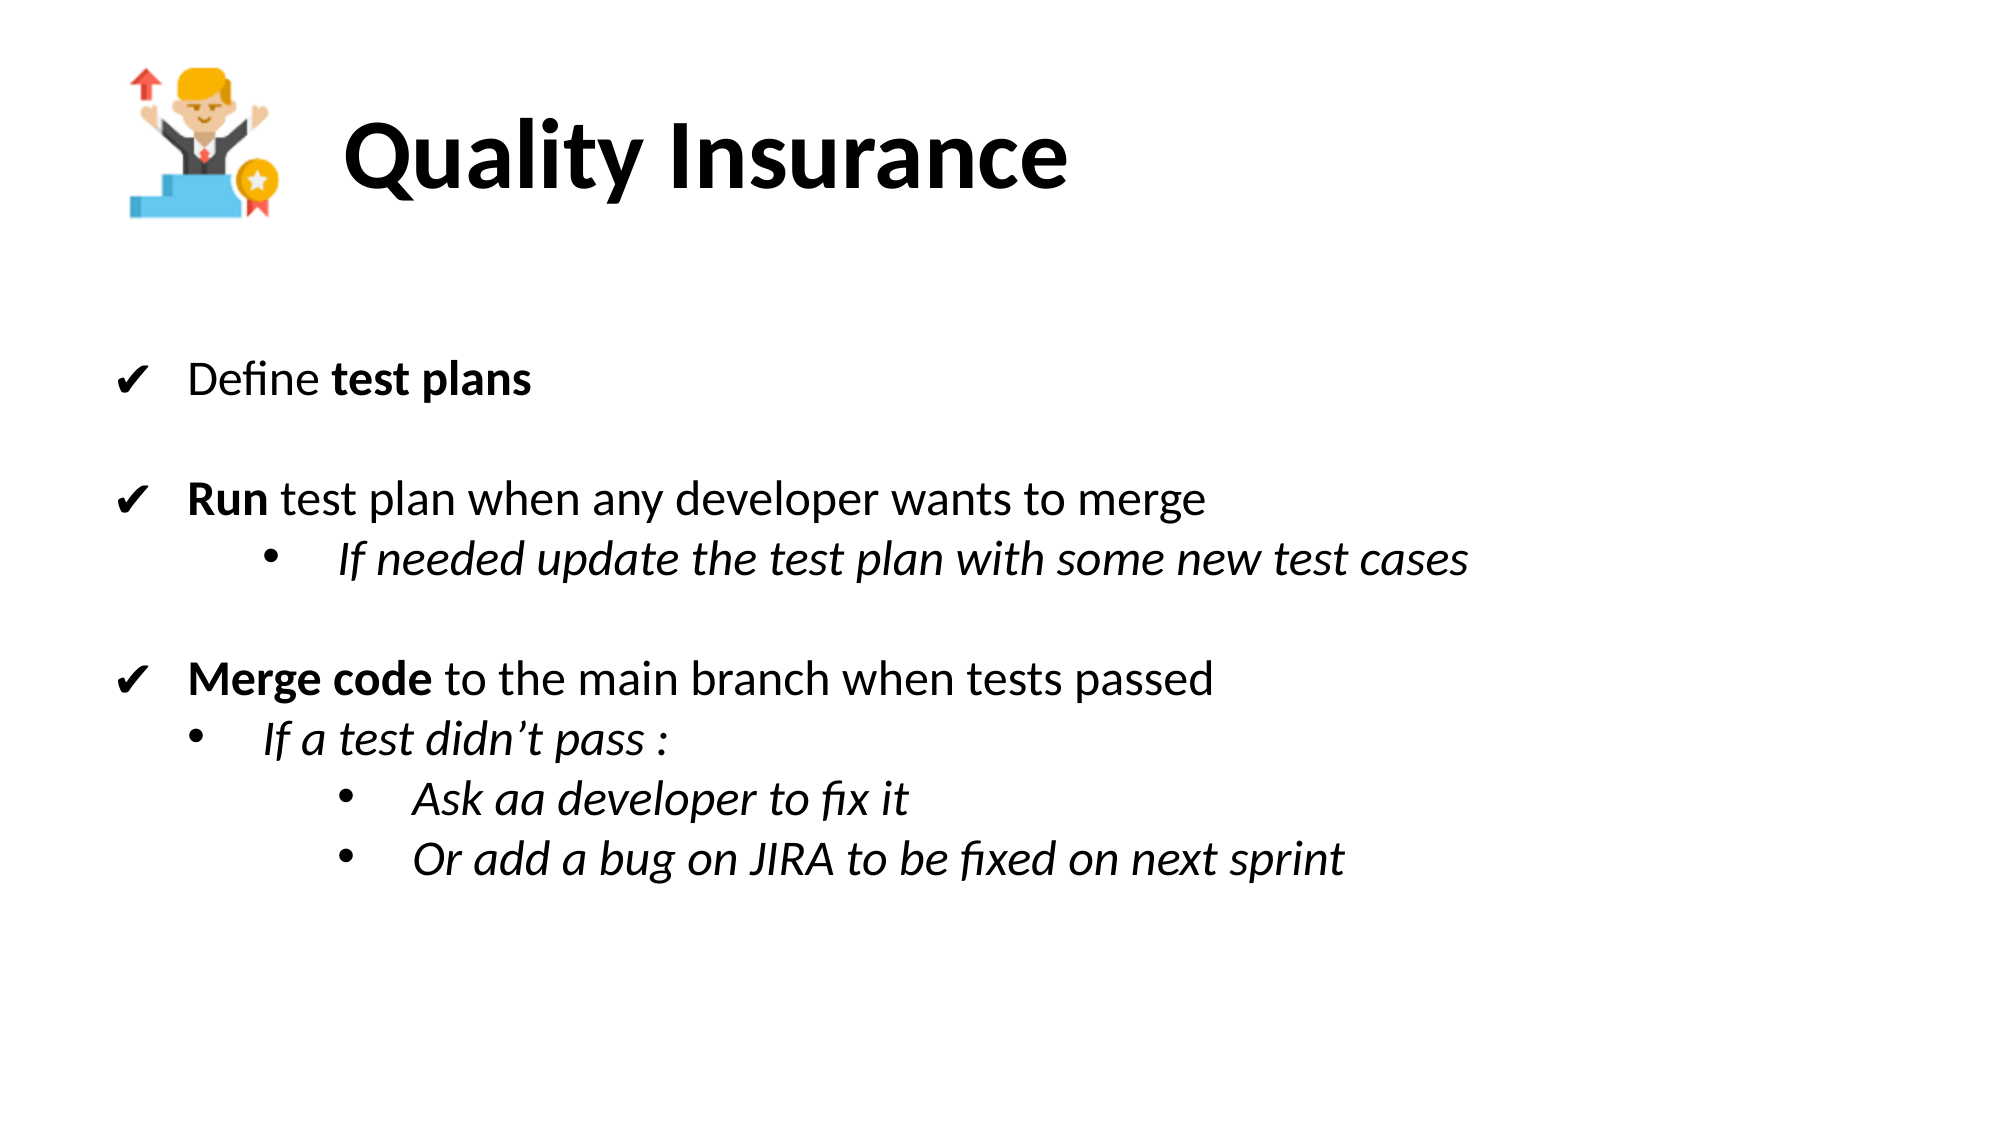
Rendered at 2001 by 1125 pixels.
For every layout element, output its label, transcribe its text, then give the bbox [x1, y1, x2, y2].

text_box Quality Insurance [328, 81, 1434, 217]
picture [97, 54, 296, 229]
text_box Define test plans Run test plan when any developer wants to merge If needed update the test plan with some new test cases Merge code to the main branch when tests passed If a test didn’t pass : Ask aa developer to fix it Or add a bug on JIRA to be fixed on next sprint [97, 337, 1764, 893]
